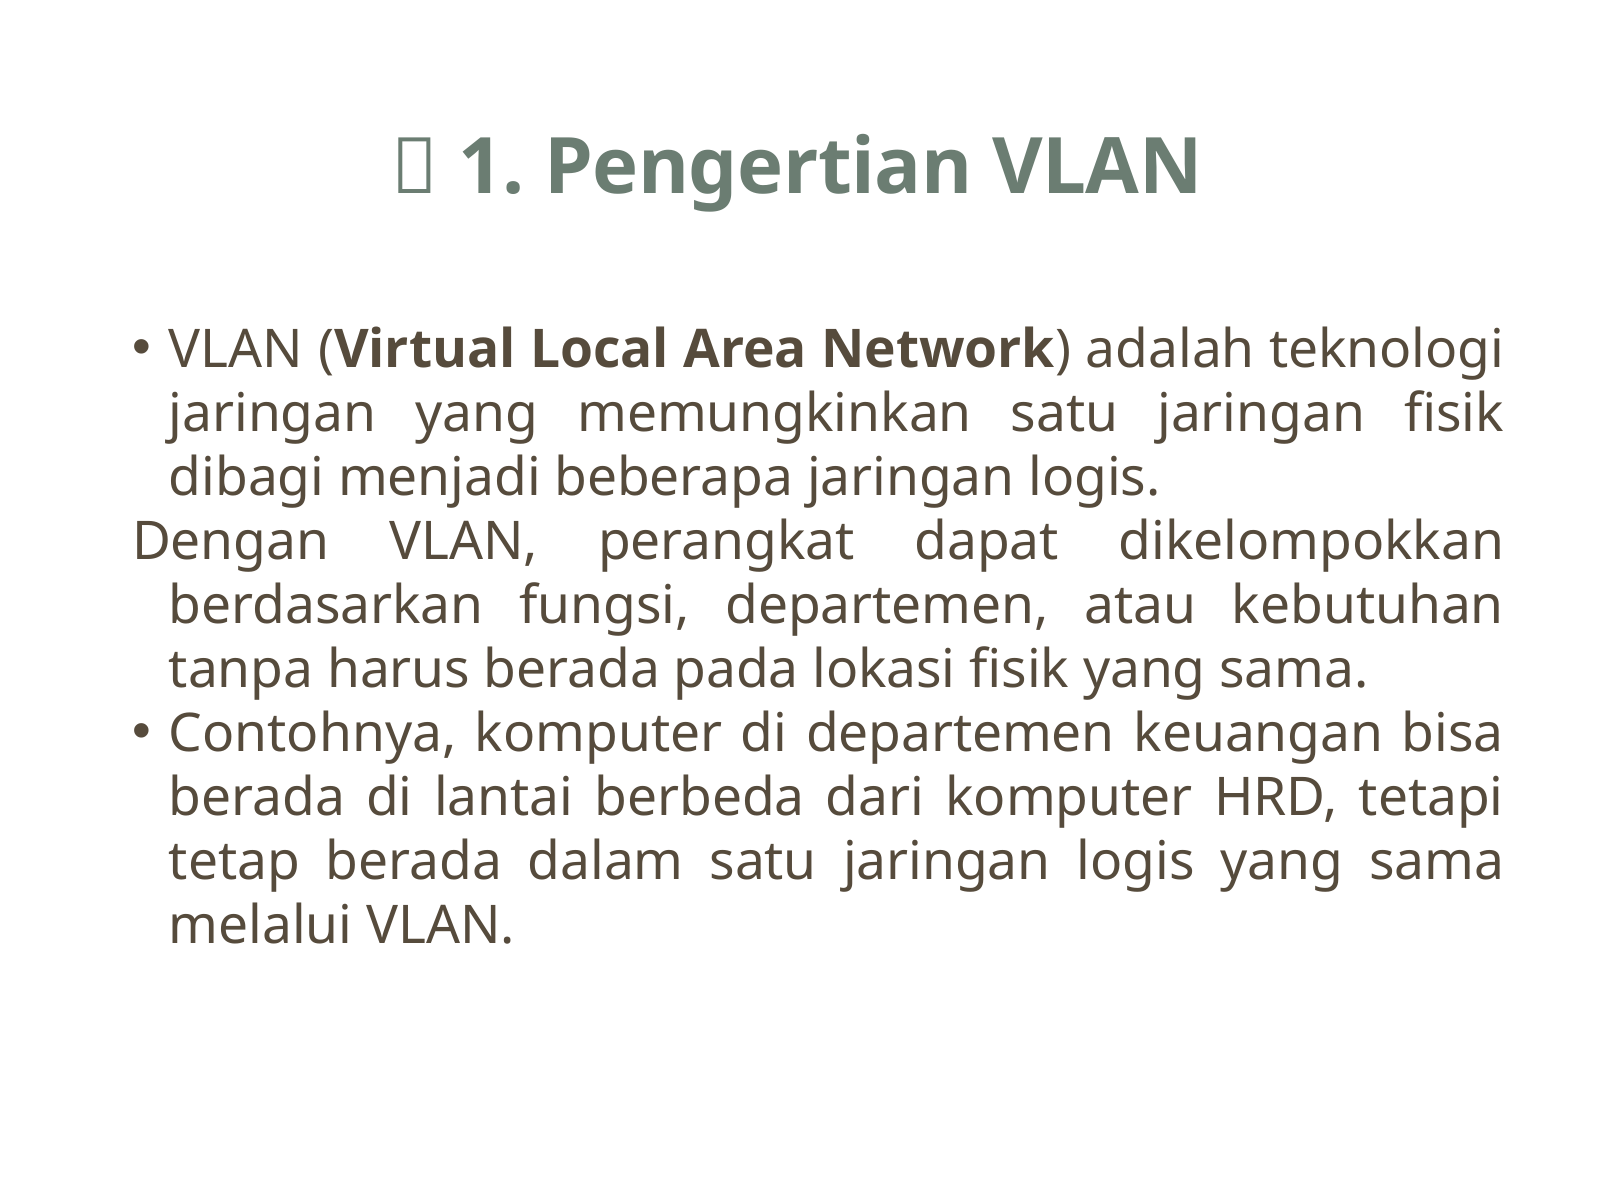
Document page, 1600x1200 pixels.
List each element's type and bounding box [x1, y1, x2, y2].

text_box [64, 64, 1532, 262]
text_box [0, 0, 1600, 1200]
text_box [47, 48, 1553, 281]
text_box [74, 71, 1521, 254]
